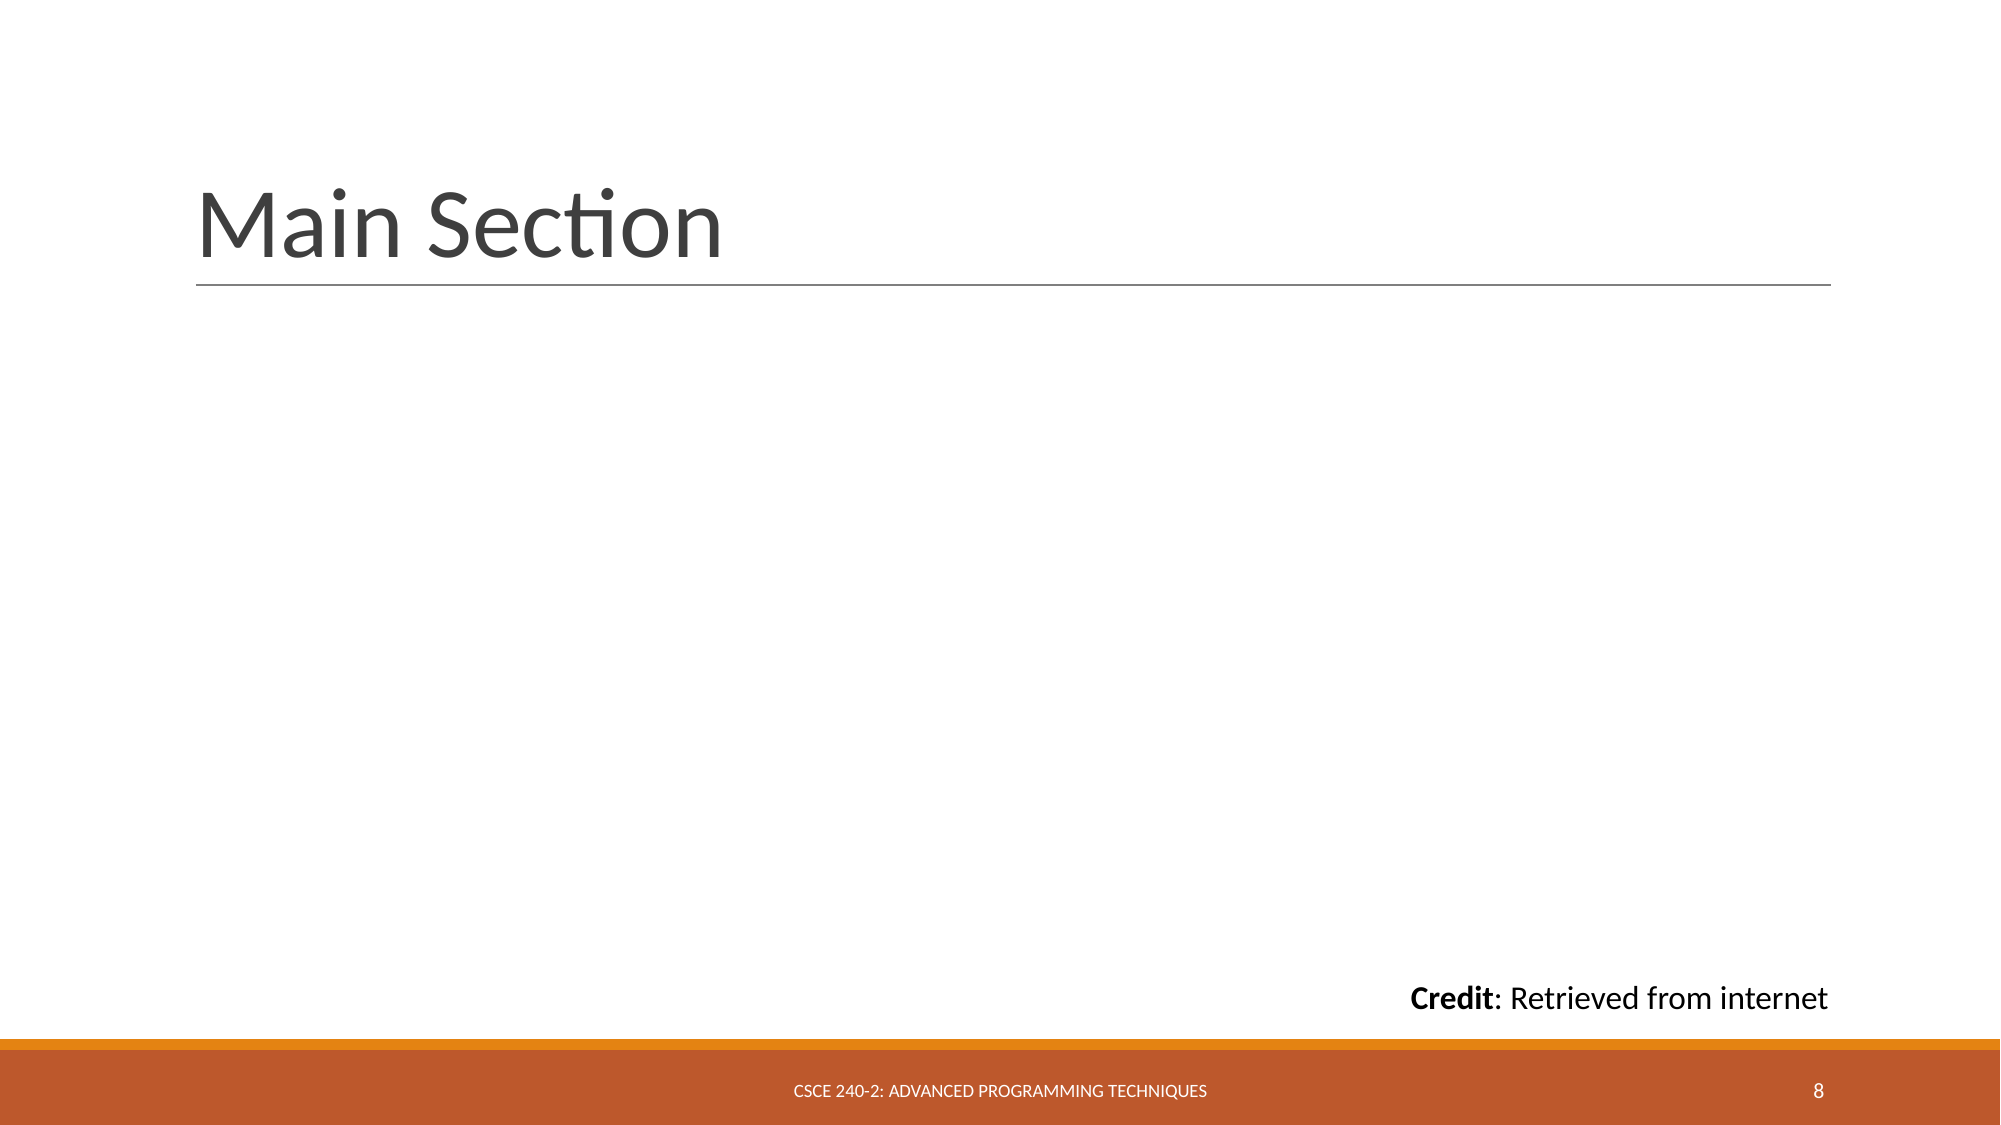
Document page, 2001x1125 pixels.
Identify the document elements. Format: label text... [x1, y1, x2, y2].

text_box Credit: Retrieved from internet [1395, 968, 1850, 1024]
title Main Section [180, 47, 1830, 285]
slide_number ‹#› [1624, 1059, 1840, 1120]
footer CSCE 240-2: ADVANCED PROGRAMMING TECHNIQUES [604, 1059, 1396, 1120]
